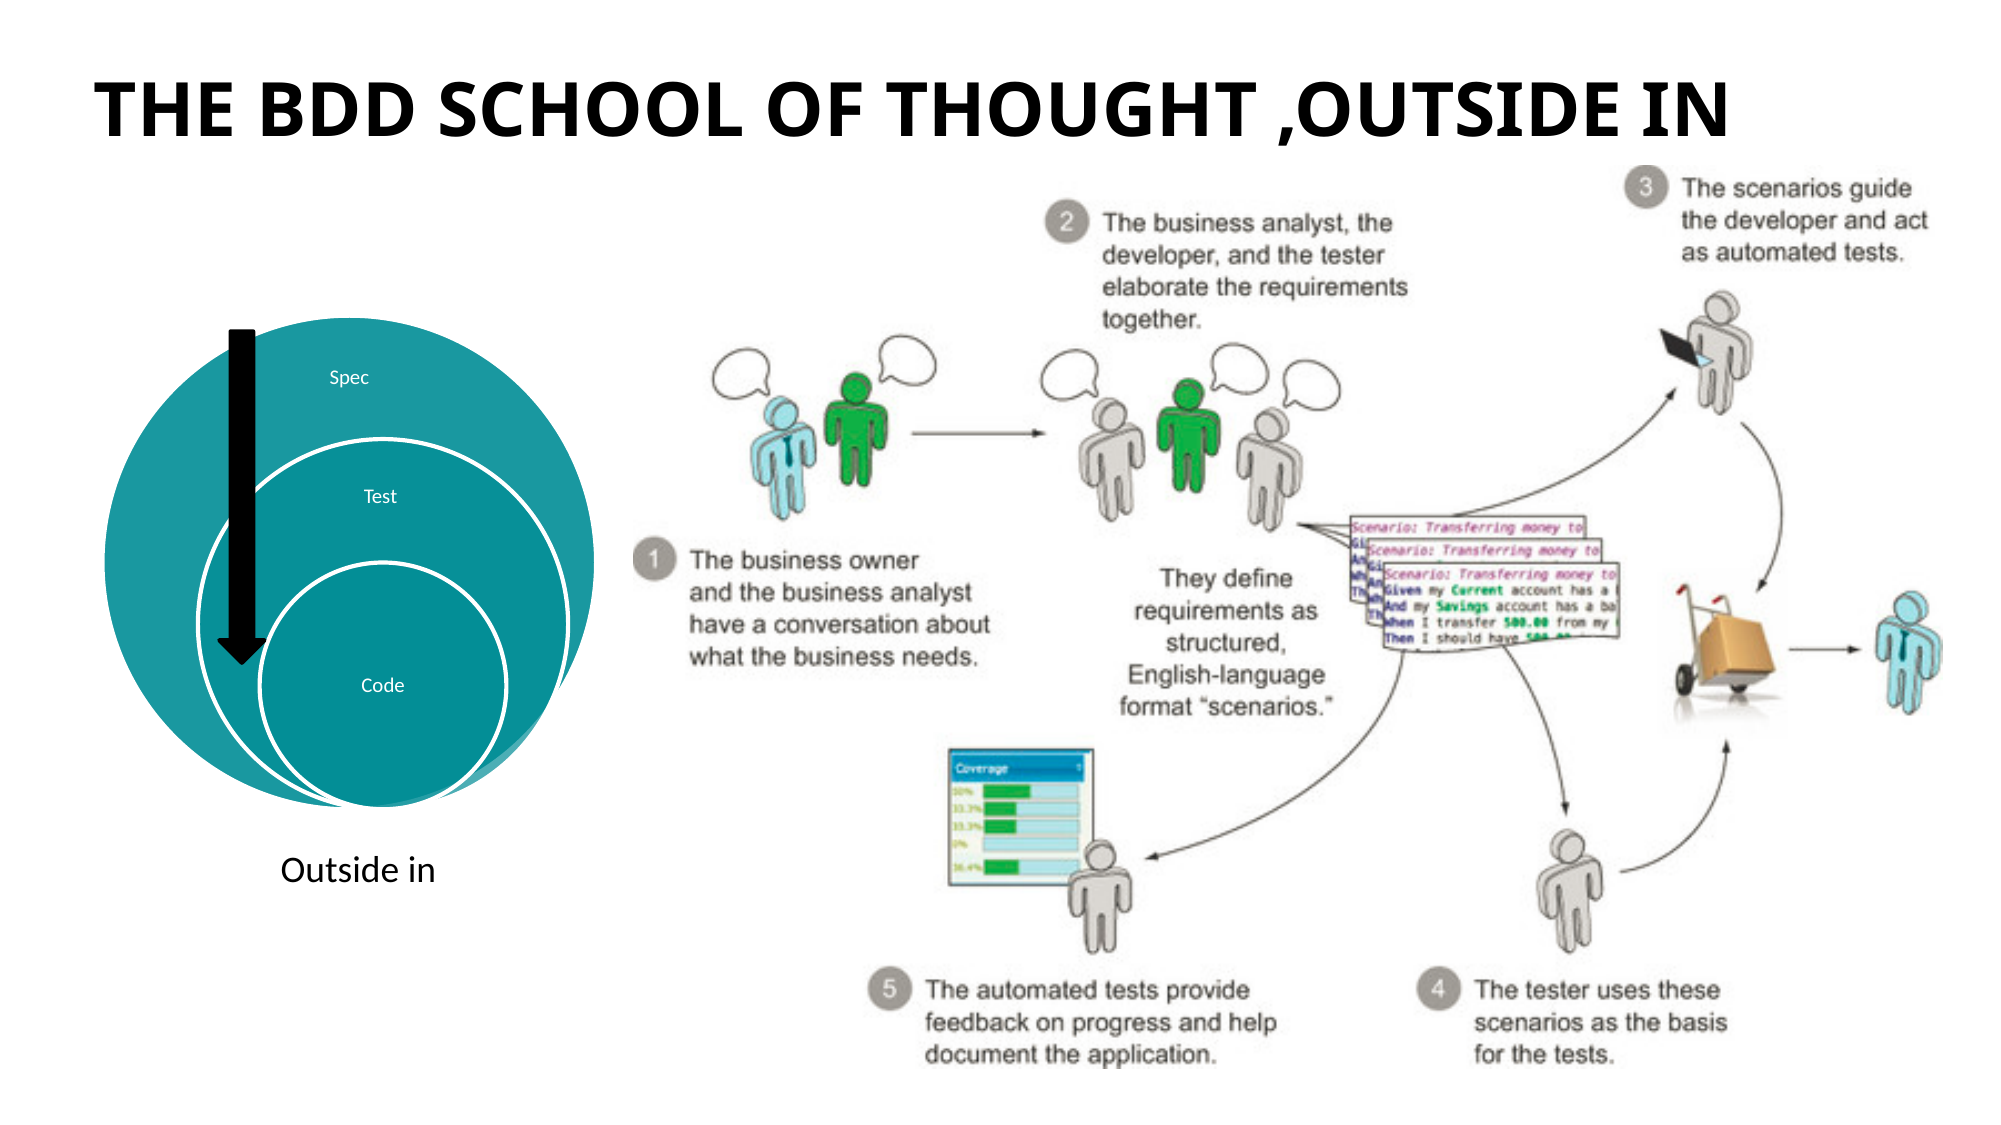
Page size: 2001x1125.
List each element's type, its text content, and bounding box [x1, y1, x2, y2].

picture [633, 165, 1943, 1069]
text_box Outside in [265, 837, 460, 898]
text_box The BDD school of thought ,Outside in [93, 19, 1943, 152]
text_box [0, 315, 781, 810]
